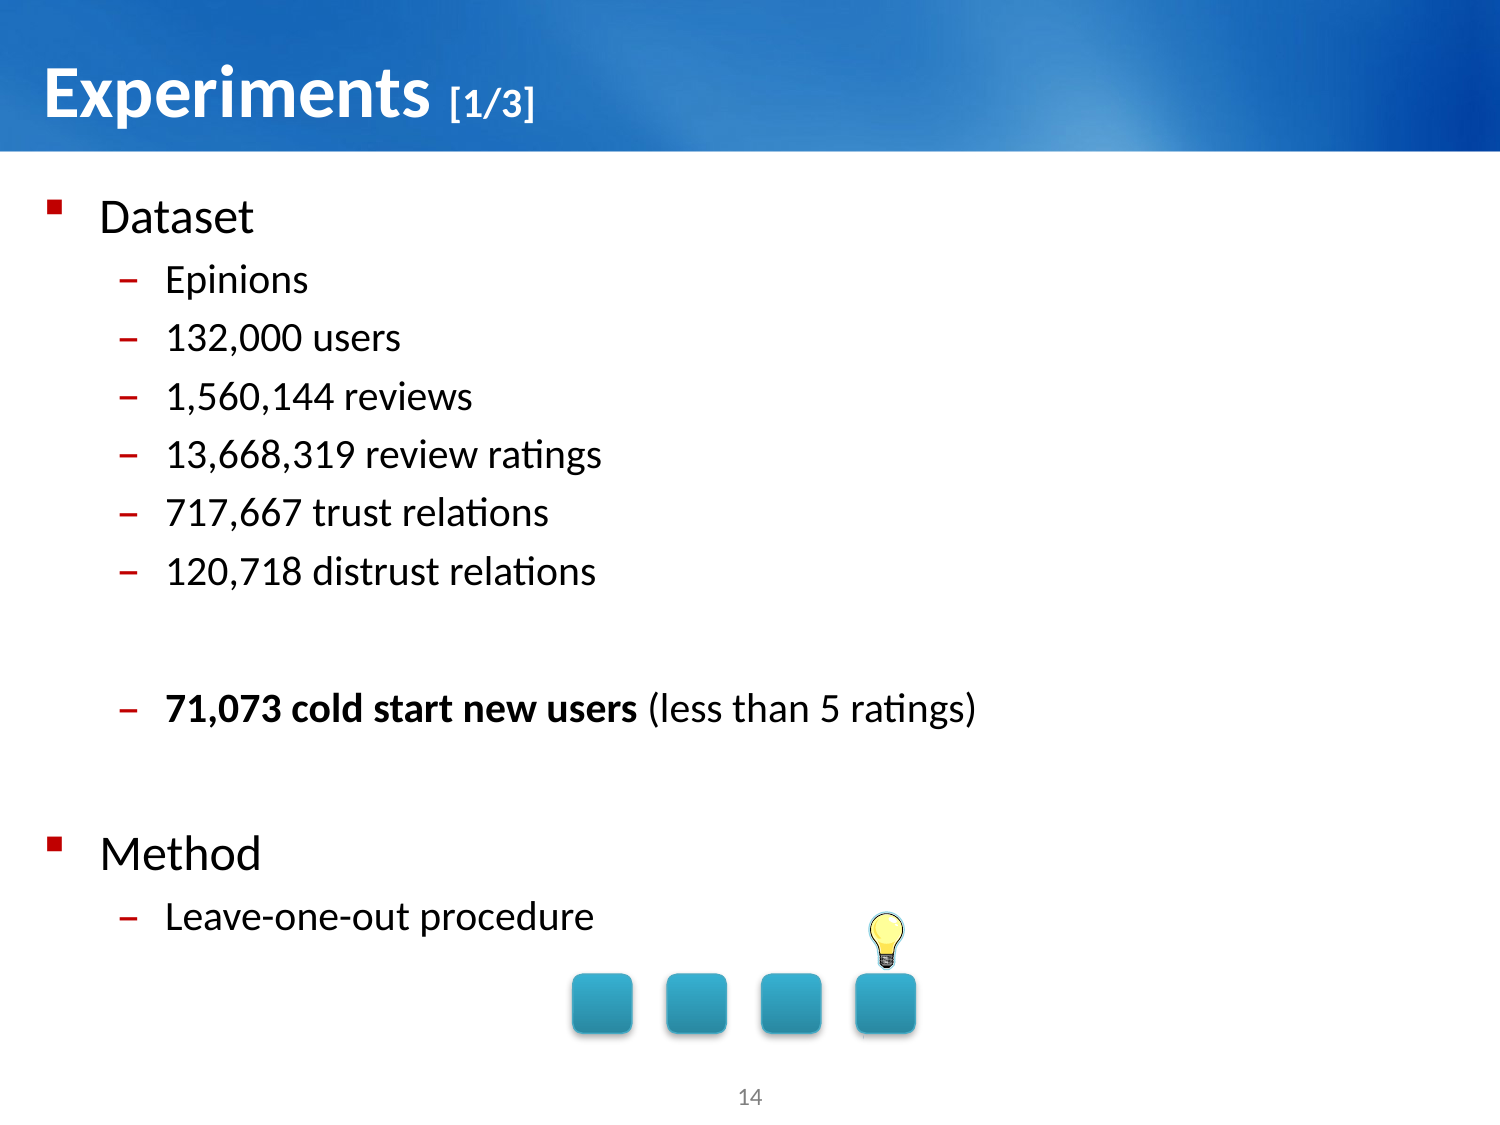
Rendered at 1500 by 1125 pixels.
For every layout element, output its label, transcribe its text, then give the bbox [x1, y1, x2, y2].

text_box [855, 974, 917, 1035]
picture [0, 0, 1500, 1125]
slide_number 14 [688, 1078, 812, 1114]
text_box [571, 973, 633, 1035]
list Dataset Epinions 132,000 users 1,560,144 reviews 13,668,319 review ratings 717,667 trust relations 120,718 distrust relations 71,073 cold start new users (less than 5 ratings) Method Leave-one-out procedure [28, 175, 1472, 1067]
text_box [760, 973, 822, 1035]
title Experiments [1/3] [28, 23, 1472, 153]
text_box [666, 973, 728, 1035]
